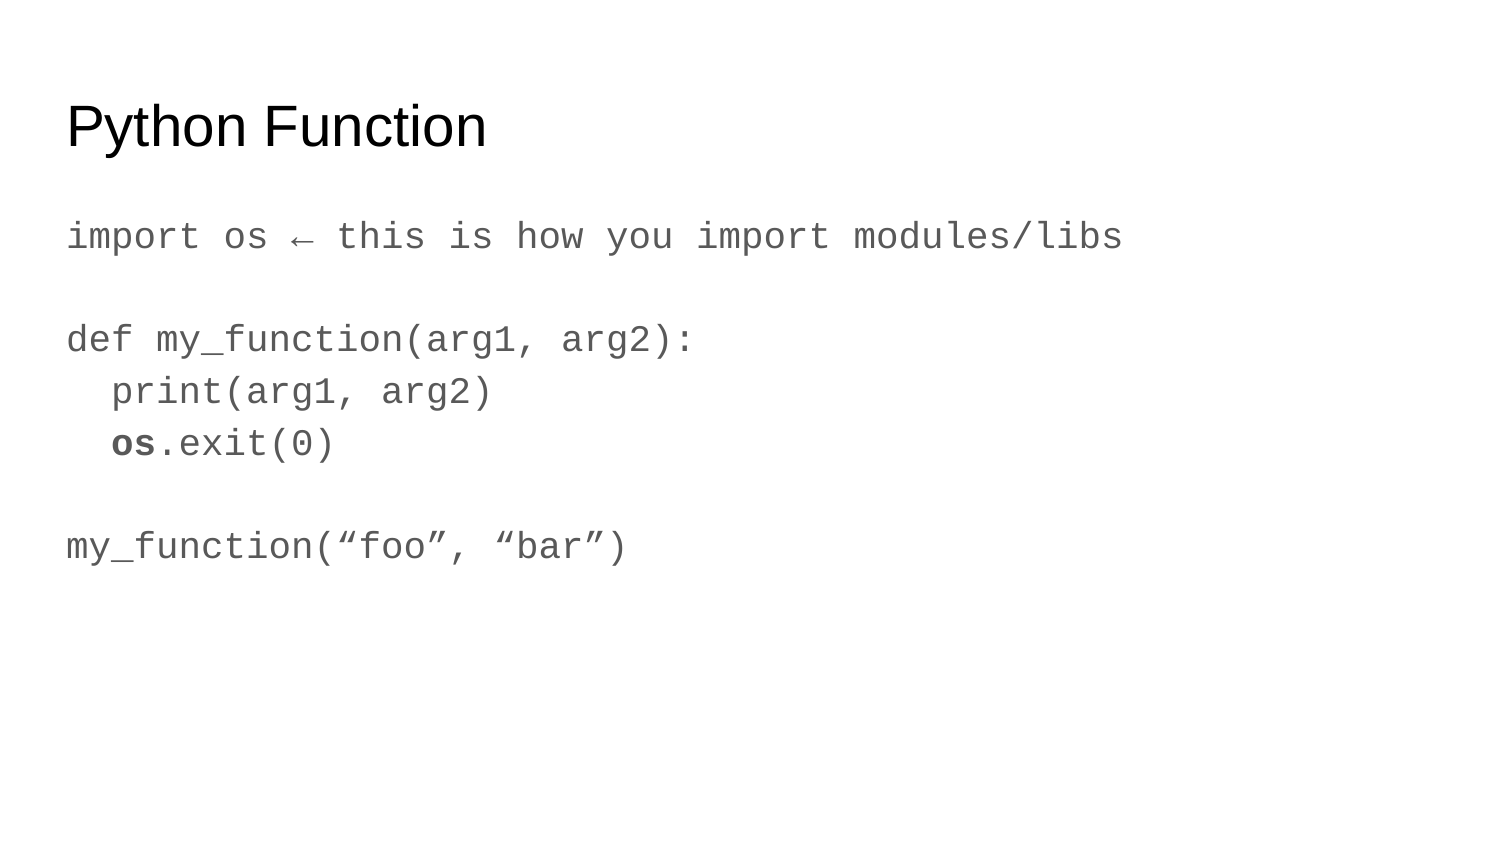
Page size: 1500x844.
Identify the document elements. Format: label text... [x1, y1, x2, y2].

title Python Function [51, 72, 1449, 167]
list import os ← this is how you import modules/libs def my_function(arg1, arg2): print(arg1, arg2) os.exit(0) my_function(“foo”, “bar”) [51, 189, 1449, 750]
